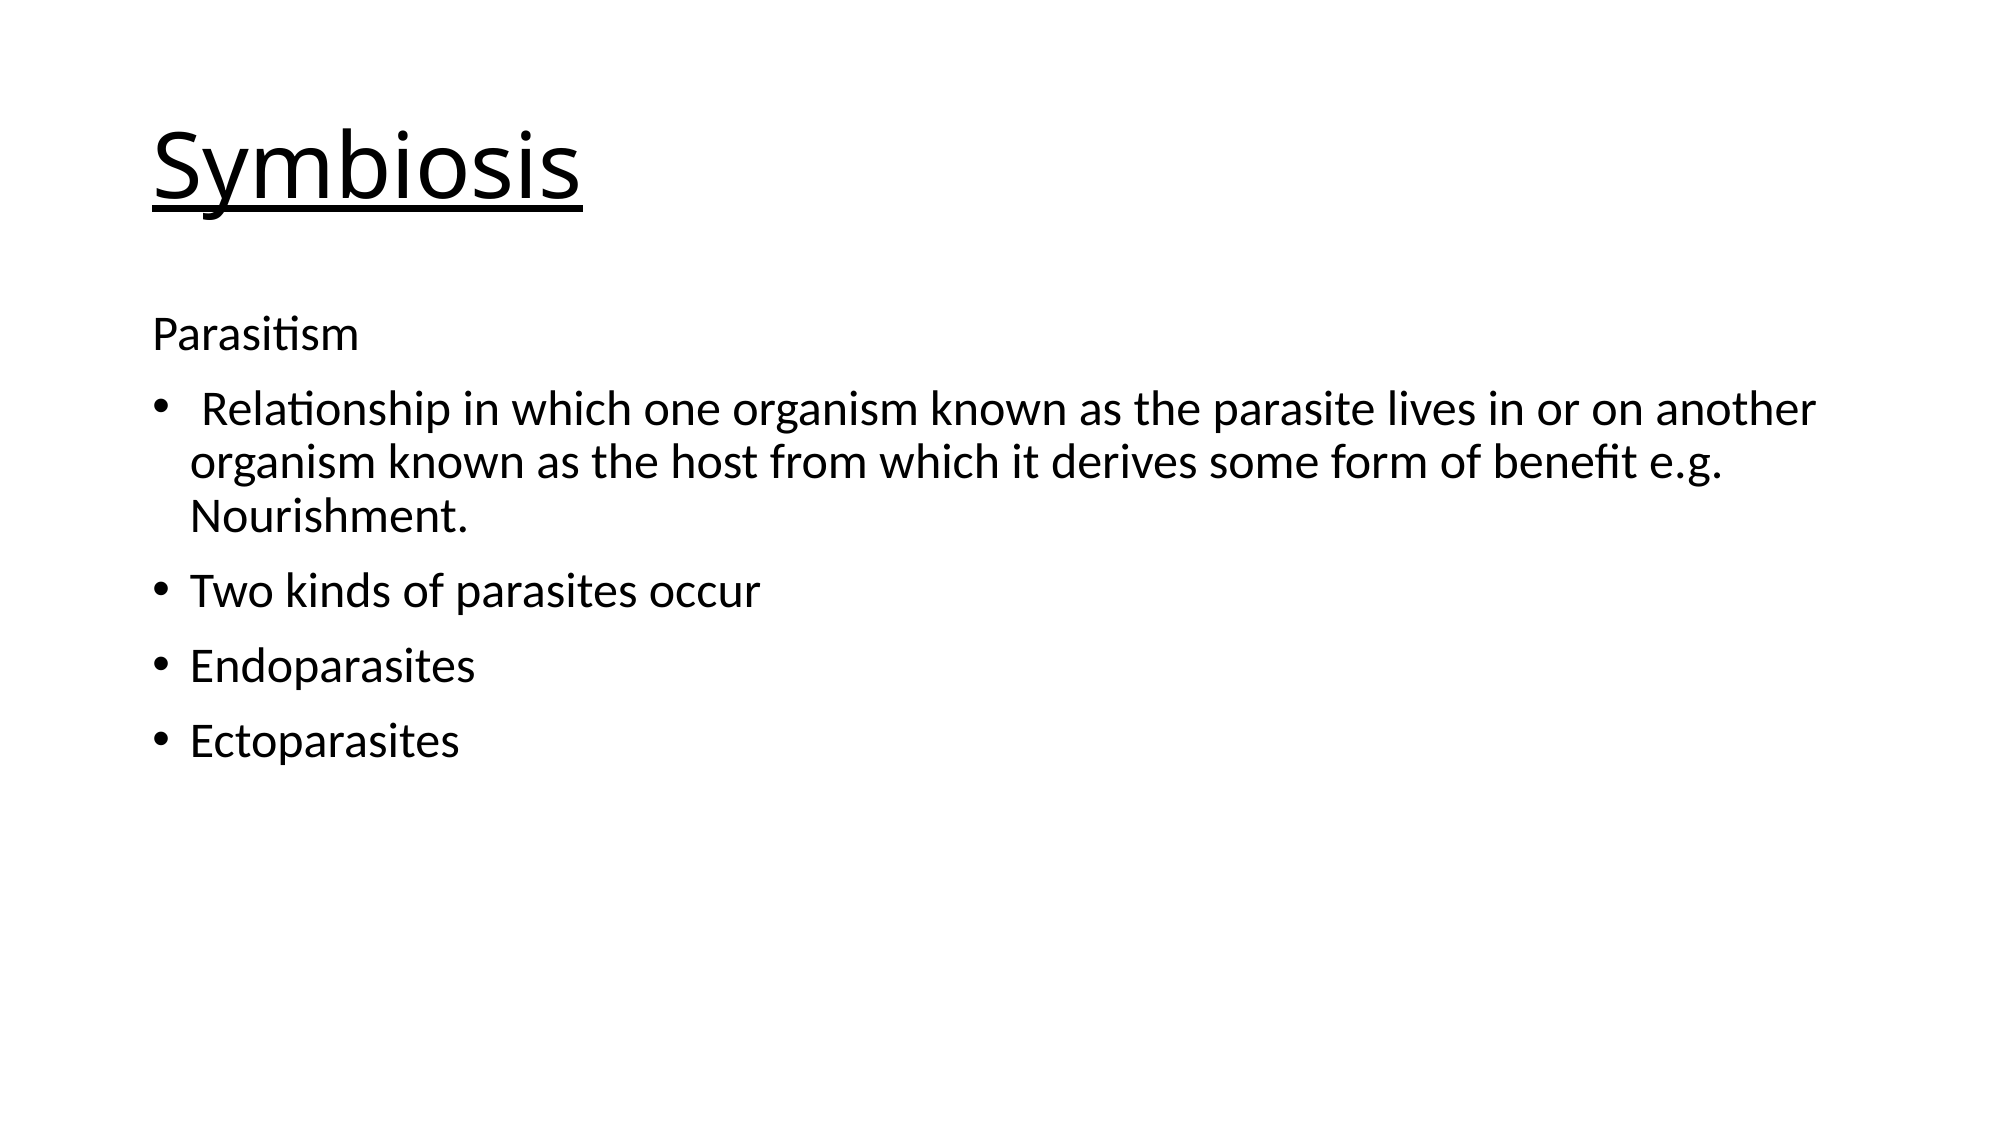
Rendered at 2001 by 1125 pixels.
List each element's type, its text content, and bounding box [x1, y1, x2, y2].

title Symbiosis [137, 59, 1863, 278]
list Parasitism Relationship in which one organism known as the parasite lives in or on another organism known as the host from which it derives some form of benefit e.g. Nourishment. Two kinds of parasites occur Endoparasites Ectoparasites [137, 299, 1863, 1014]
